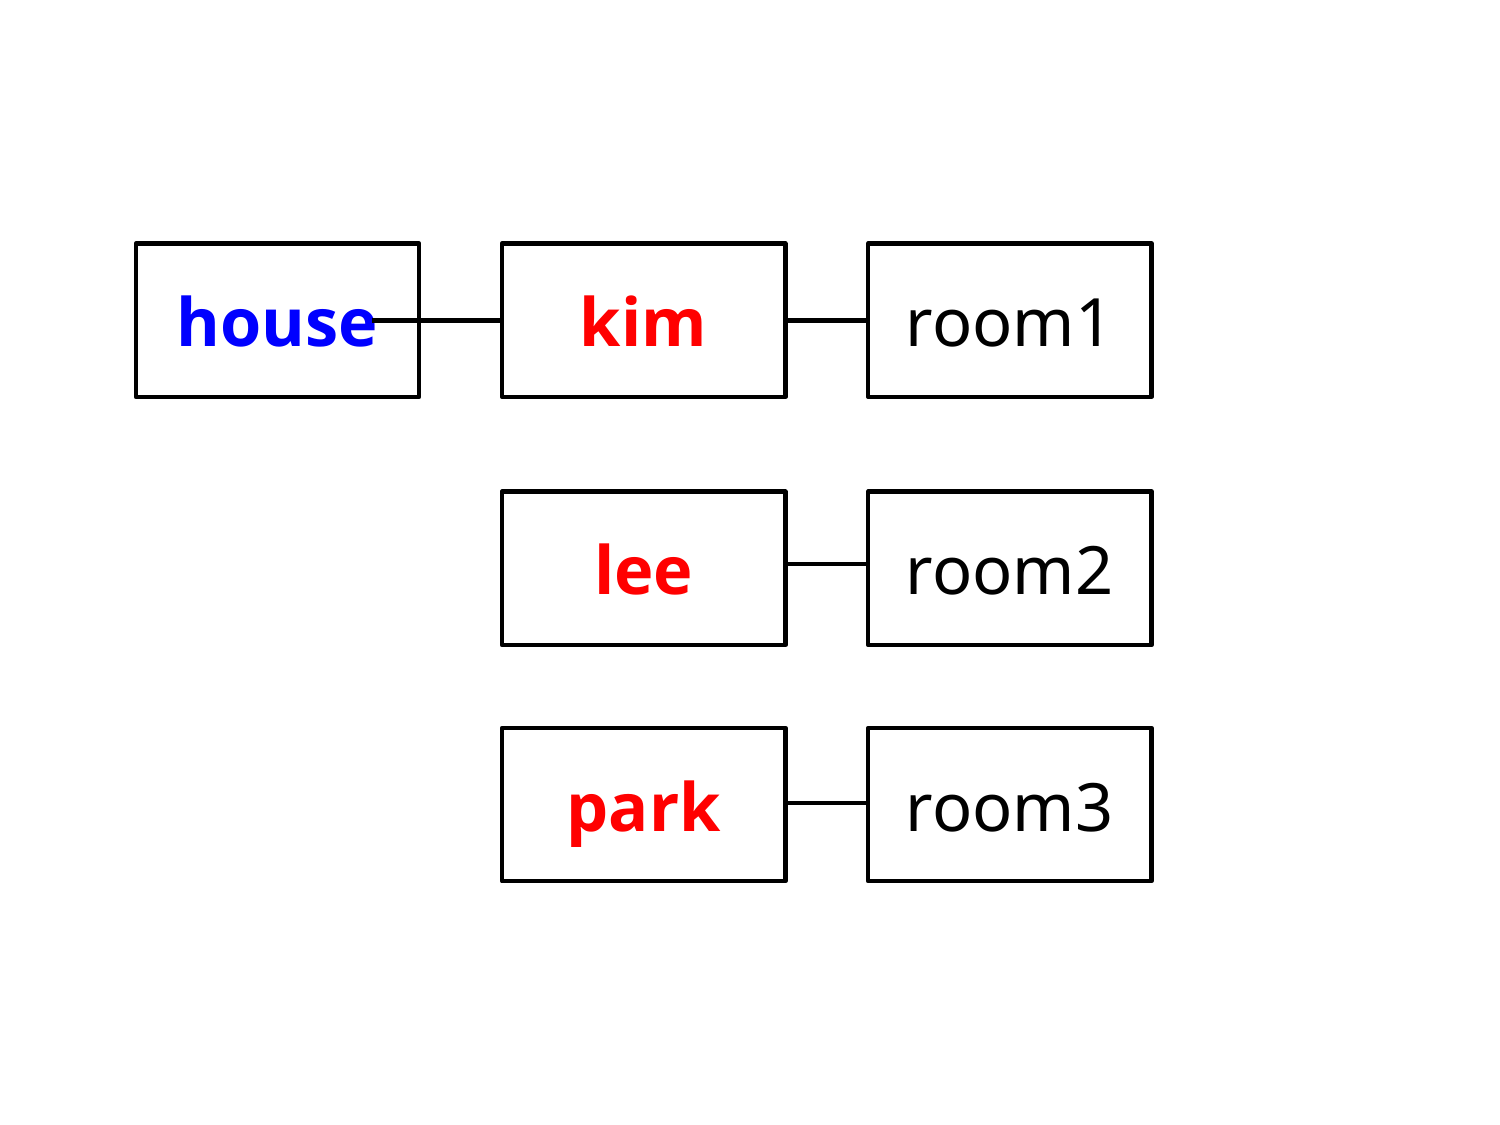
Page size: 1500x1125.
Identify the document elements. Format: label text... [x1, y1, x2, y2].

text_box room2 [866, 489, 1154, 647]
text_box room1 [866, 241, 1154, 399]
text_box kim [500, 241, 788, 319]
text_box kim [500, 329, 788, 399]
text_box lee [500, 489, 788, 647]
text_box park [500, 726, 788, 883]
text_box room3 [866, 726, 1154, 883]
text_box house [134, 241, 421, 399]
